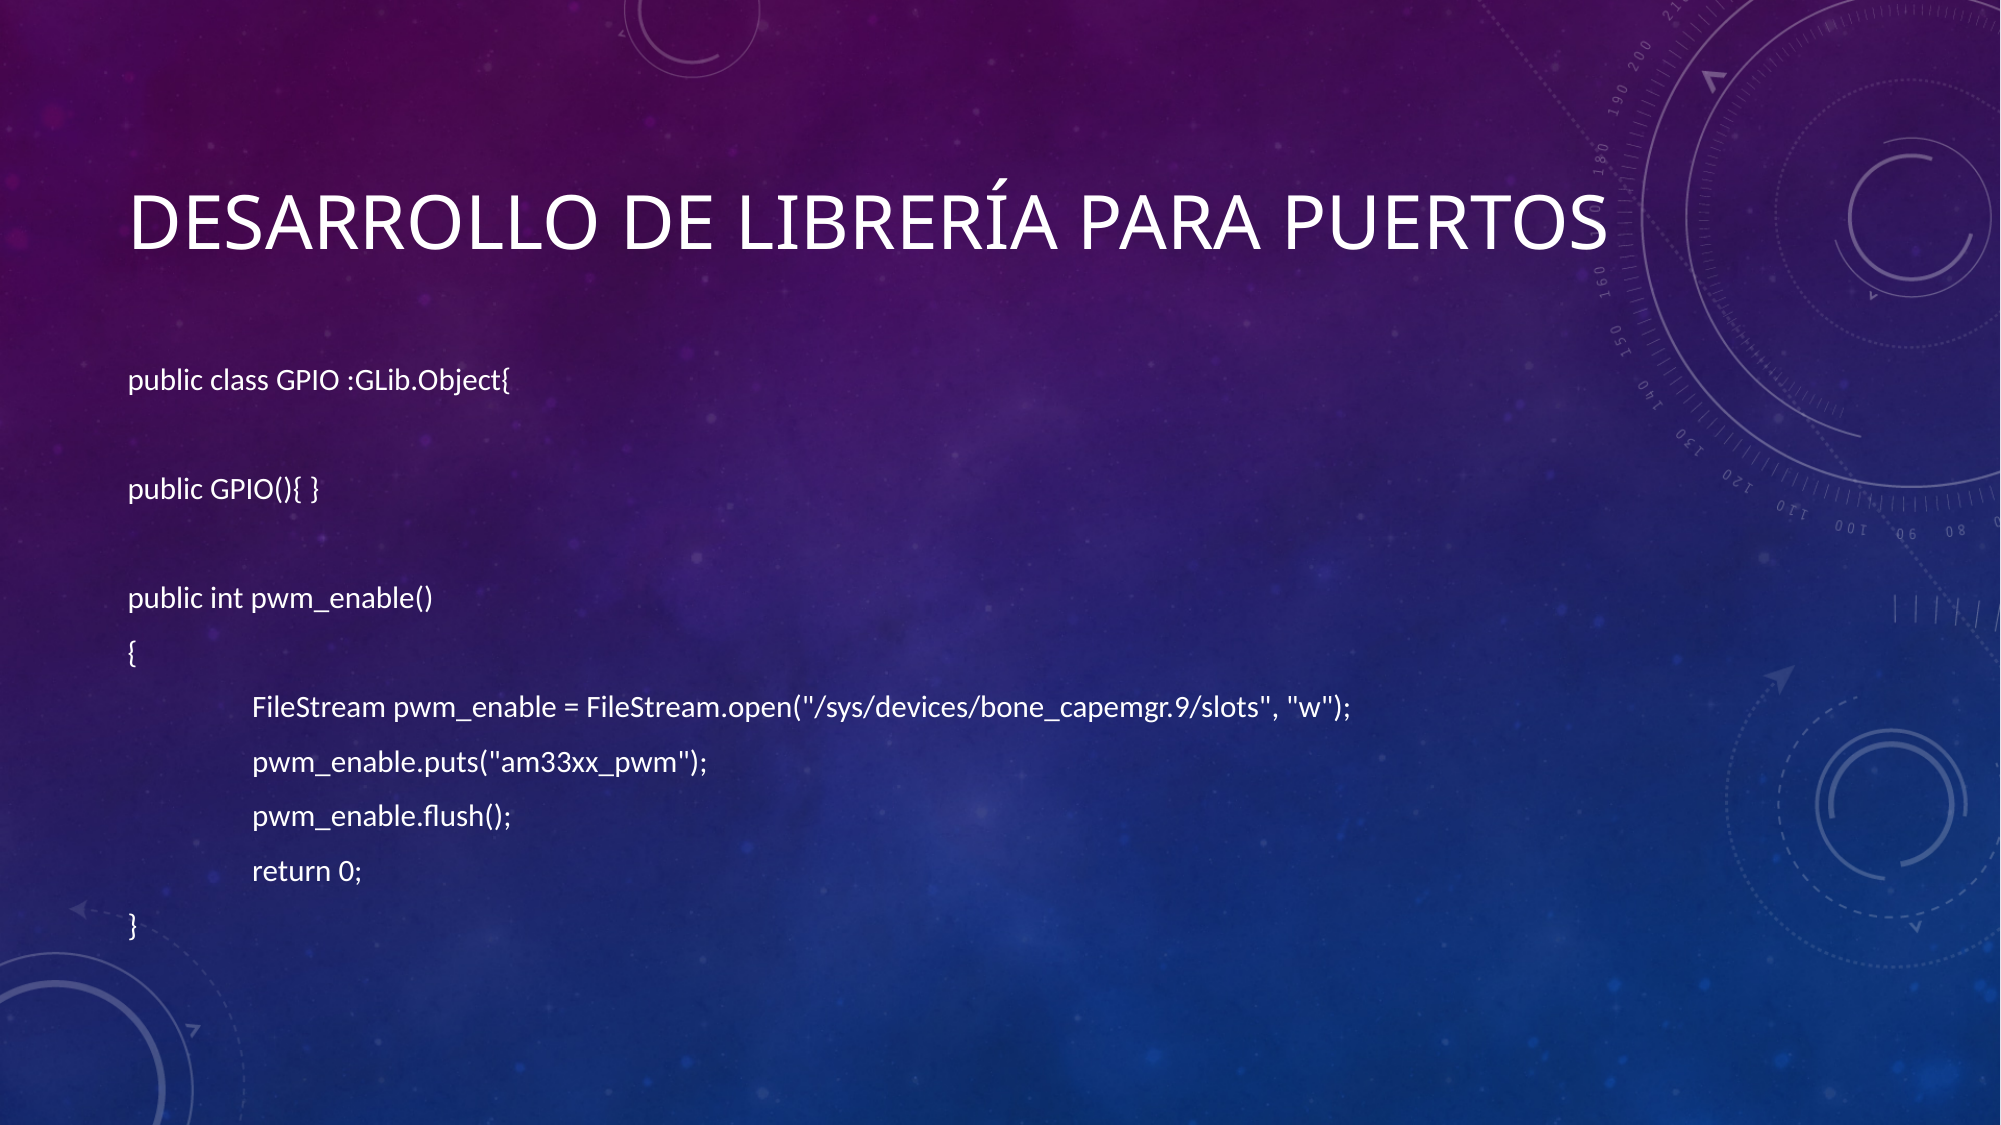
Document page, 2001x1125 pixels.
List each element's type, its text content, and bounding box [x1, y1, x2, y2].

list public class GPIO :GLib.Object{ public GPIO(){ } public int pwm_enable() { FileStream pwm_enable = FileStream.open("/sys/devices/bone_capemgr.9/slots", "w"); pwm_enable.puts("am33xx_pwm"); pwm_enable.flush(); return 0; } [112, 351, 1775, 950]
picture [0, 0, 2001, 1125]
title Desarrollo de librería para puertos [112, 99, 1775, 339]
